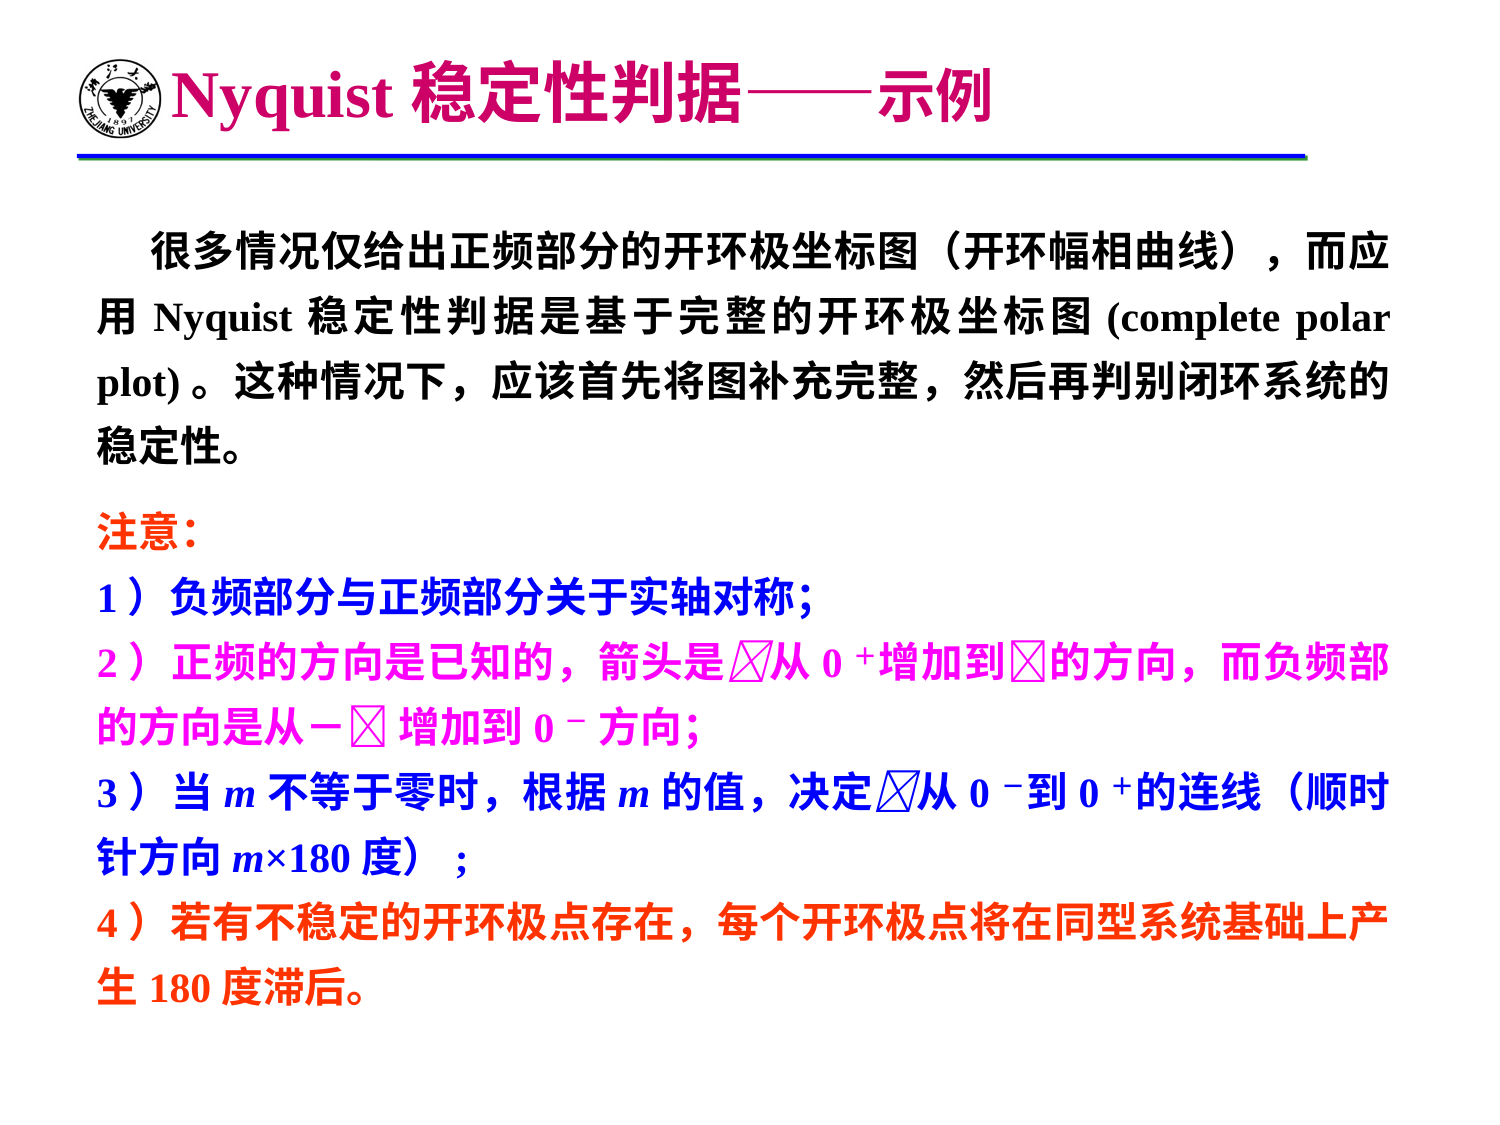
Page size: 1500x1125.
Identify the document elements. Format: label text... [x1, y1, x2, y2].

text_box 很多情况仅给出正频部分的开环极坐标图（开环幅相曲线），而应用Nyquist稳定性判据是基于完整的开环极坐标图(complete polar plot)。这种情况下，应该首先将图补充完整，然后再判别闭环系统的稳定性。 注意： 1）负频部分与正频部分关于实轴对称； 2）正频的方向是已知的，箭头是从0＋增加到的方向，而负频部的方向是从－ 增加到0－ 方向； 3）当m不等于零时，根据m的值，决定从0－到0＋的连线（顺时针方向m×180度）; 4）若有不稳定的开环极点存在，每个开环极点将在同型系统基础上产生180度滞后。 [82, 202, 1405, 1019]
picture [78, 58, 156, 139]
text_box Nyquist稳定性判据——示例 [156, 26, 1376, 157]
